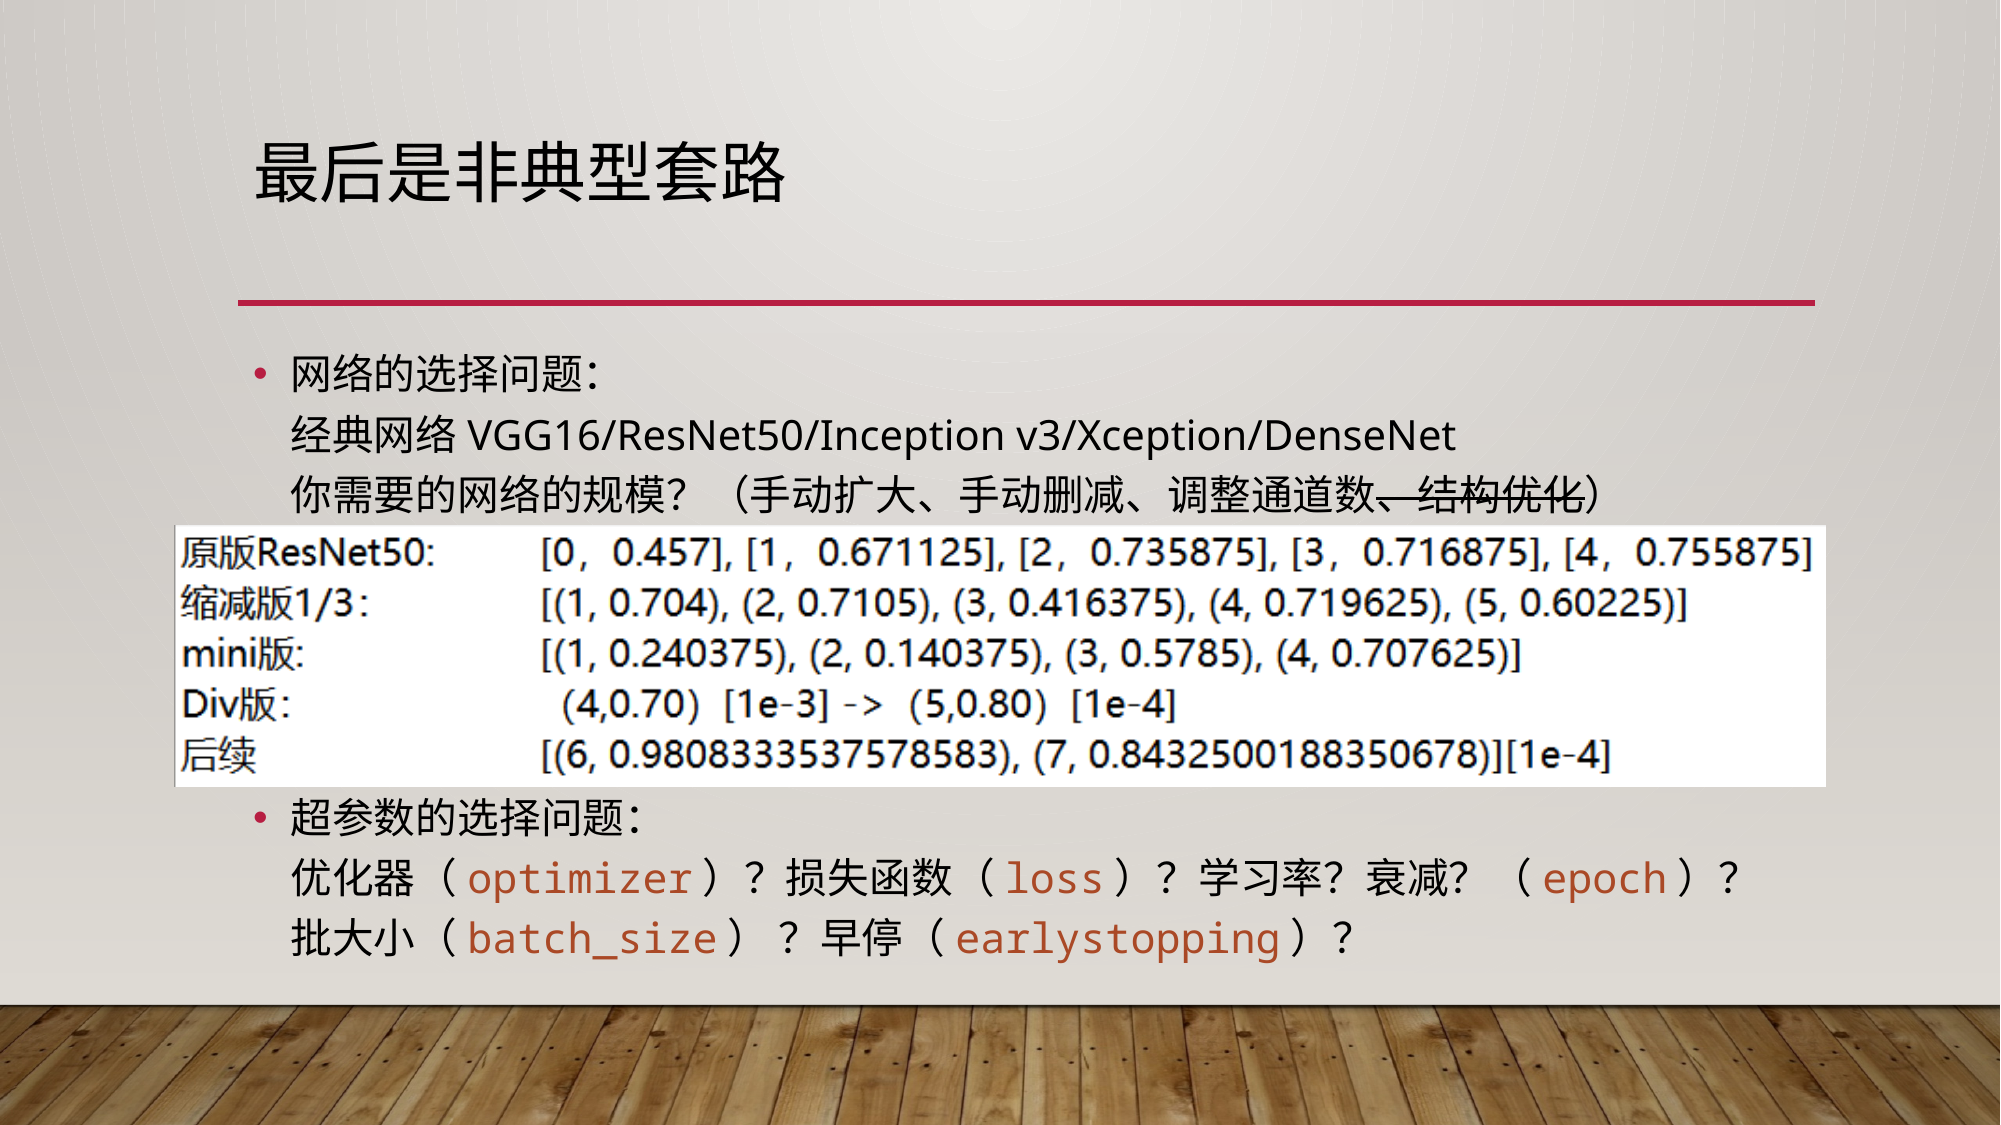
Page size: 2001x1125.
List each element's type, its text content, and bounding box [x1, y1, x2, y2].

list 网络的选择问题： 经典网络VGG16/ResNet50/Inception v3/Xception/DenseNet 你需要的网络的规模？（手动扩大、手动删减、调整通道数、结构优化） 超参数的选择问题： 优化器（optimizer）？损失函数（loss）？学习率？衰减？（epoch）？批大小（batch_size） ？早停（earlystopping）？ [238, 787, 1814, 1029]
list 网络的选择问题： 经典网络VGG16/ResNet50/Inception v3/Xception/DenseNet 你需要的网络的规模？（手动扩大、手动删减、调整通道数、结构优化） 超参数的选择问题： 优化器（optimizer）？损失函数（loss）？学习率？衰减？（epoch）？批大小（batch_size） ？早停（earlystopping）？ [238, 330, 1814, 524]
title 最后是非典型套路 [238, 131, 1814, 305]
picture [0, 1005, 2000, 1125]
picture [174, 524, 1827, 787]
